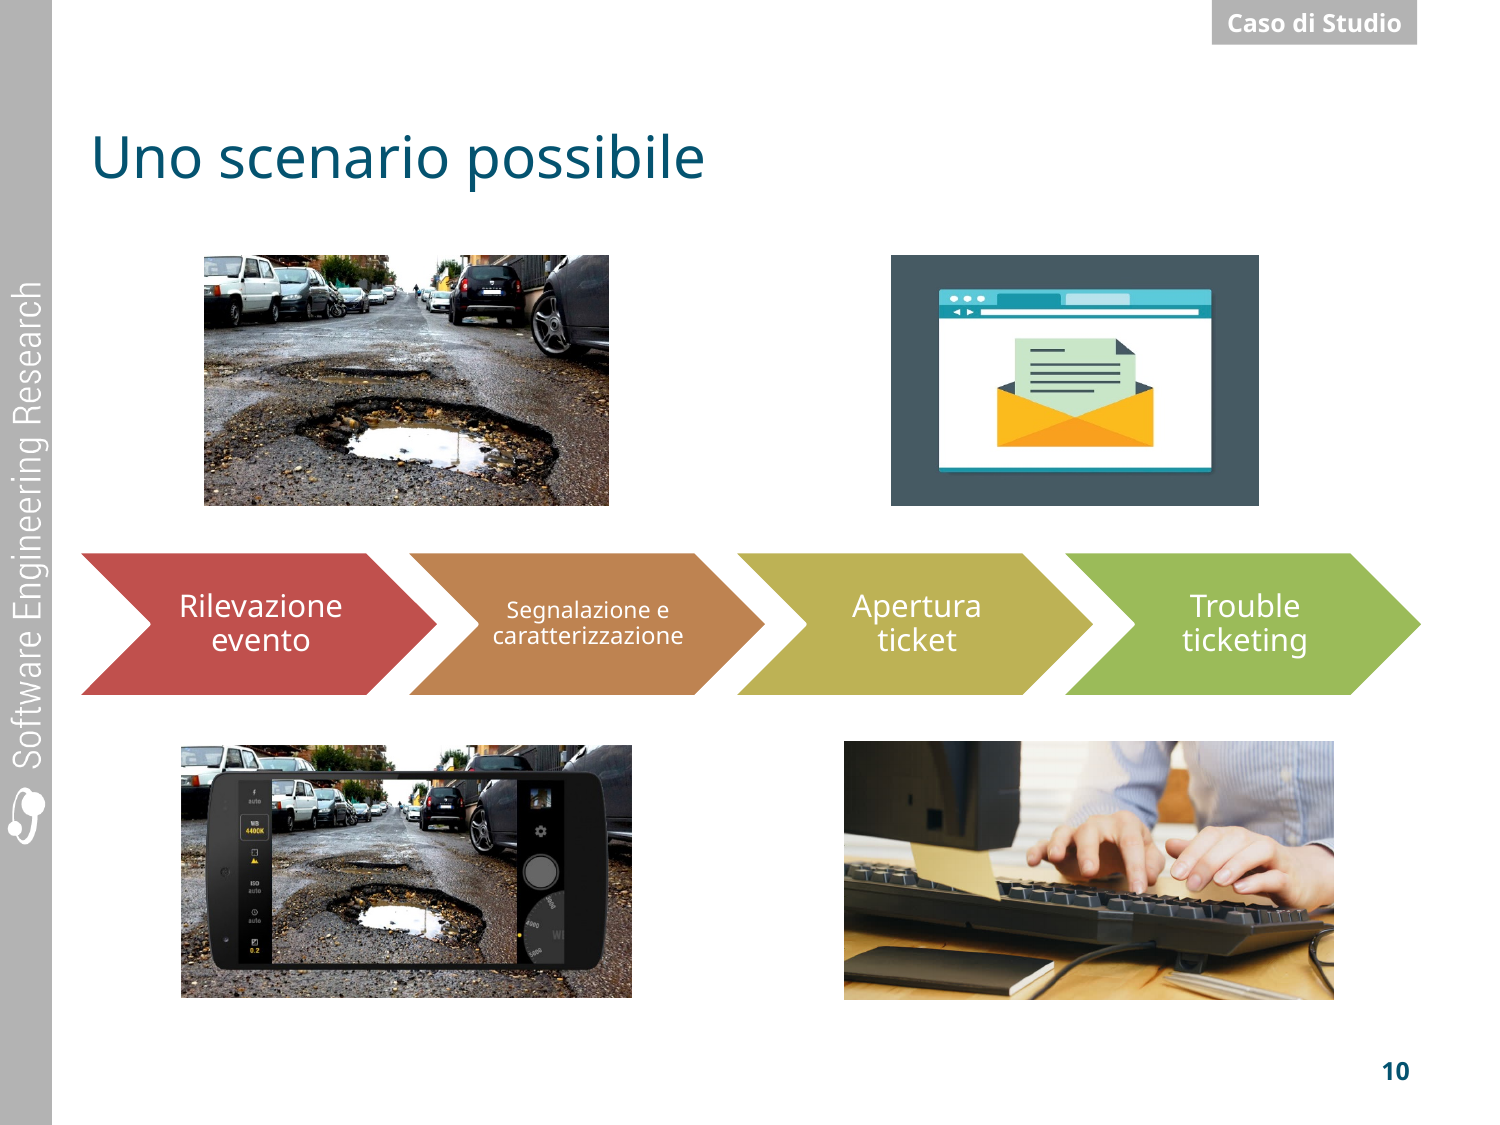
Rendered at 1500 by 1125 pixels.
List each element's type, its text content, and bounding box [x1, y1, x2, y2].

picture [844, 741, 1334, 1000]
picture [204, 255, 609, 506]
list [74, 243, 1426, 1006]
picture [181, 744, 632, 998]
picture [891, 255, 1259, 506]
slide_number 10 [1074, 1042, 1425, 1103]
title Uno scenario possibile [75, 101, 1425, 209]
picture [0, 0, 52, 1125]
